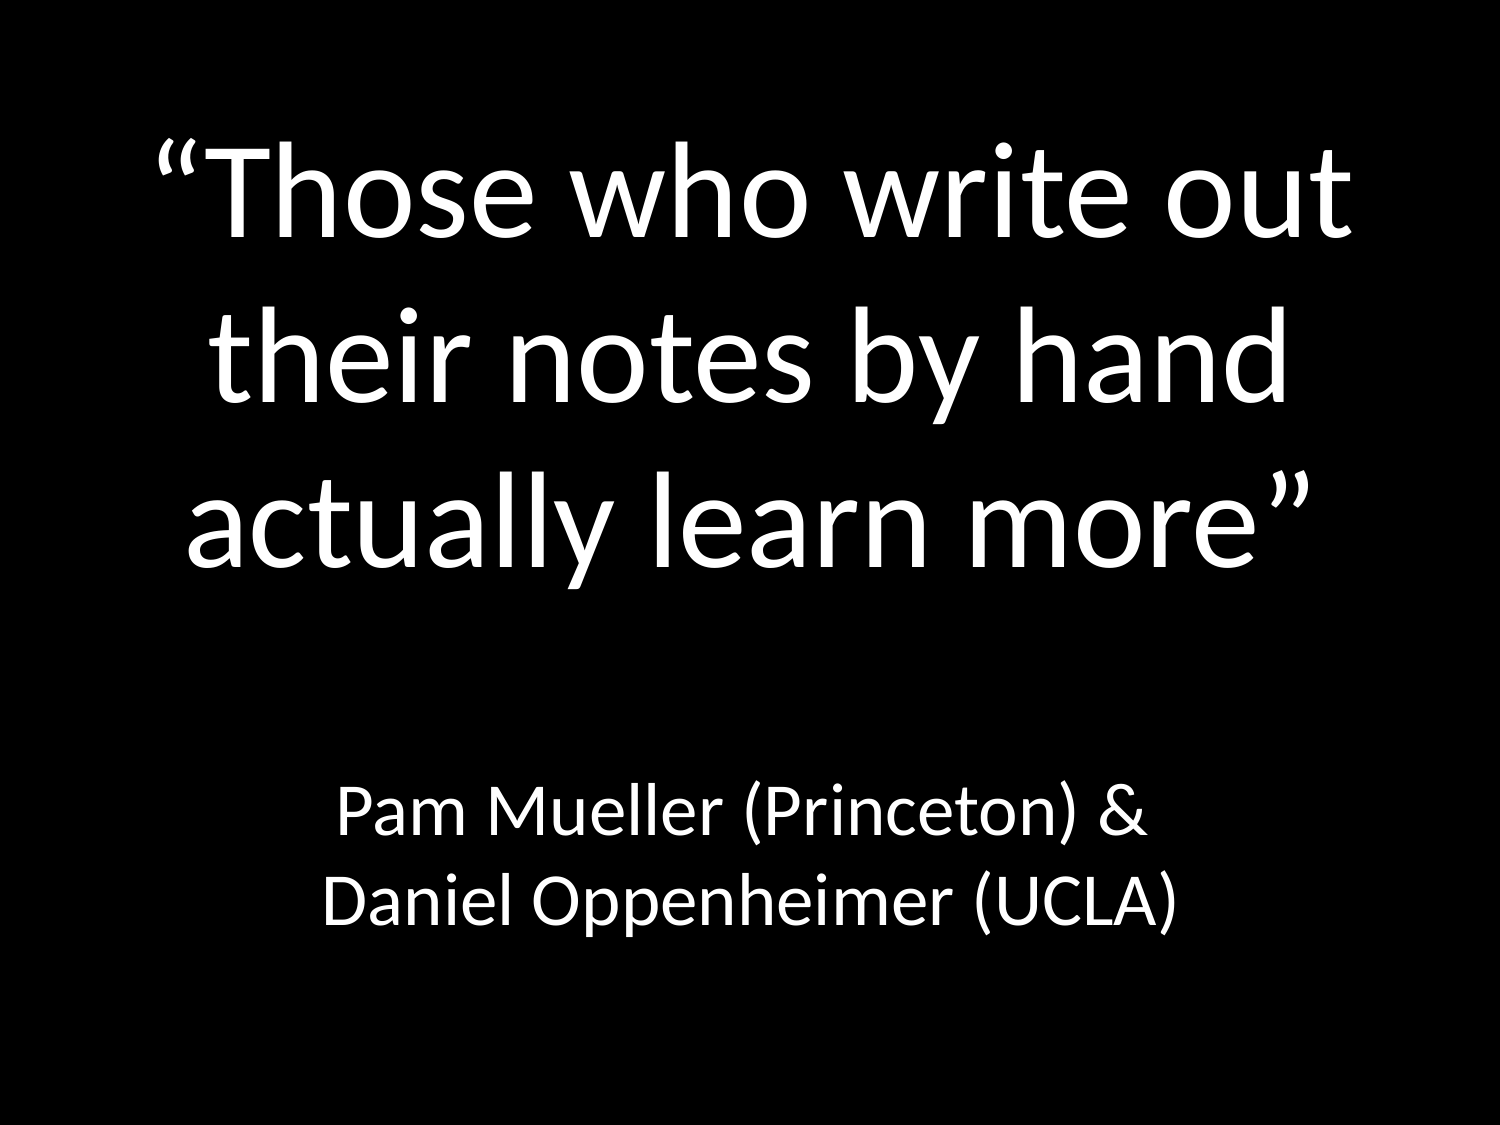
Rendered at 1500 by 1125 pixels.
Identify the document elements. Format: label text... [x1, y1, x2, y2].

text_box “Those who write out their notes by hand actually learn more” Pam Mueller (Princeton) & Daniel Oppenheimer (UCLA) [126, 93, 1377, 1058]
